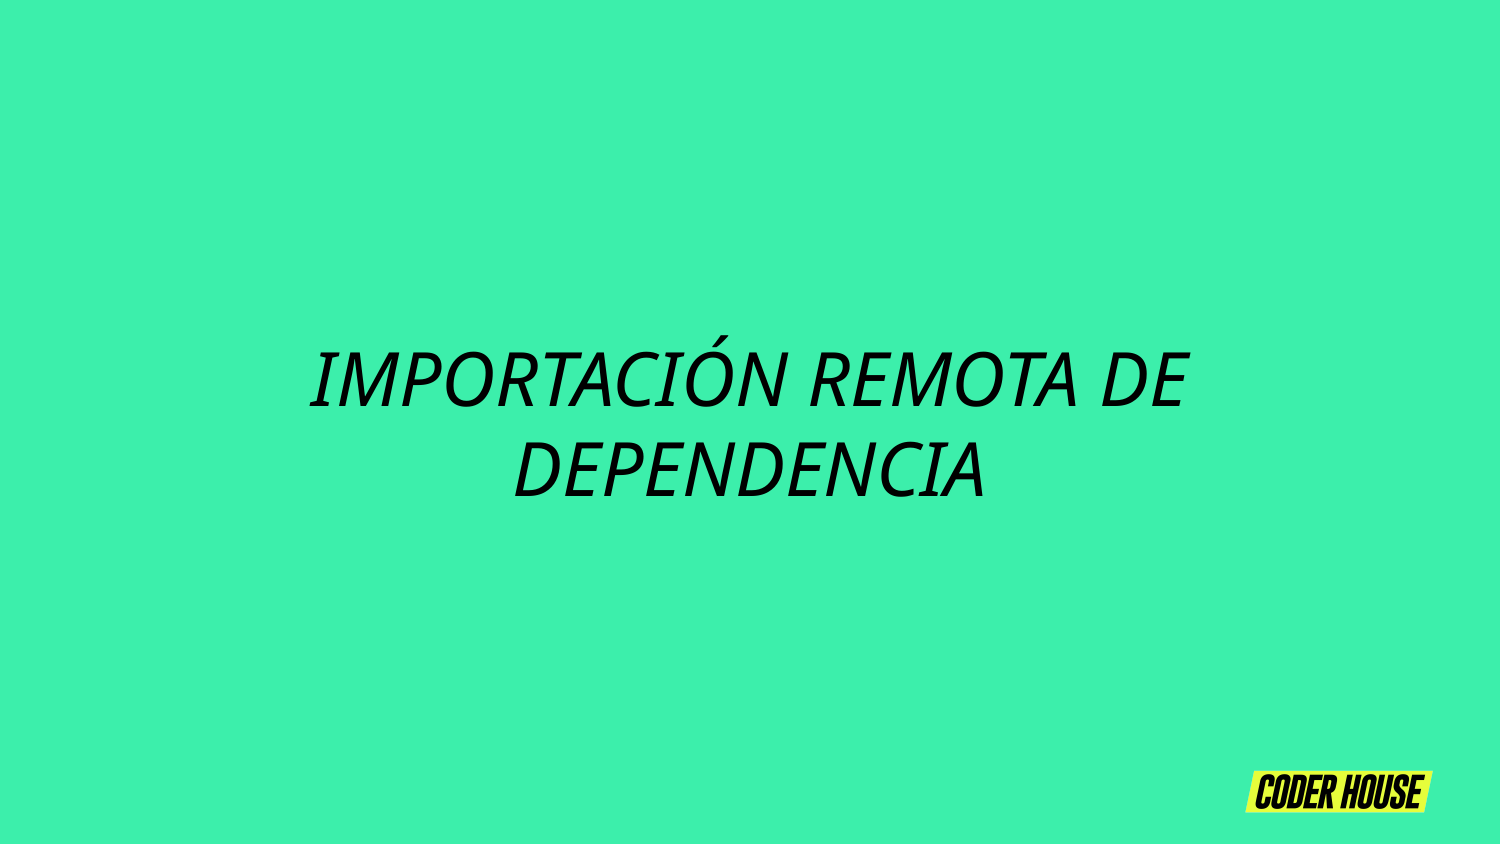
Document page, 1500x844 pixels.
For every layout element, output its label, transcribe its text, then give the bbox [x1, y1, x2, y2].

text_box IMPORTACIÓN REMOTA DE DEPENDENCIA [212, 340, 1288, 503]
picture [1241, 764, 1437, 819]
